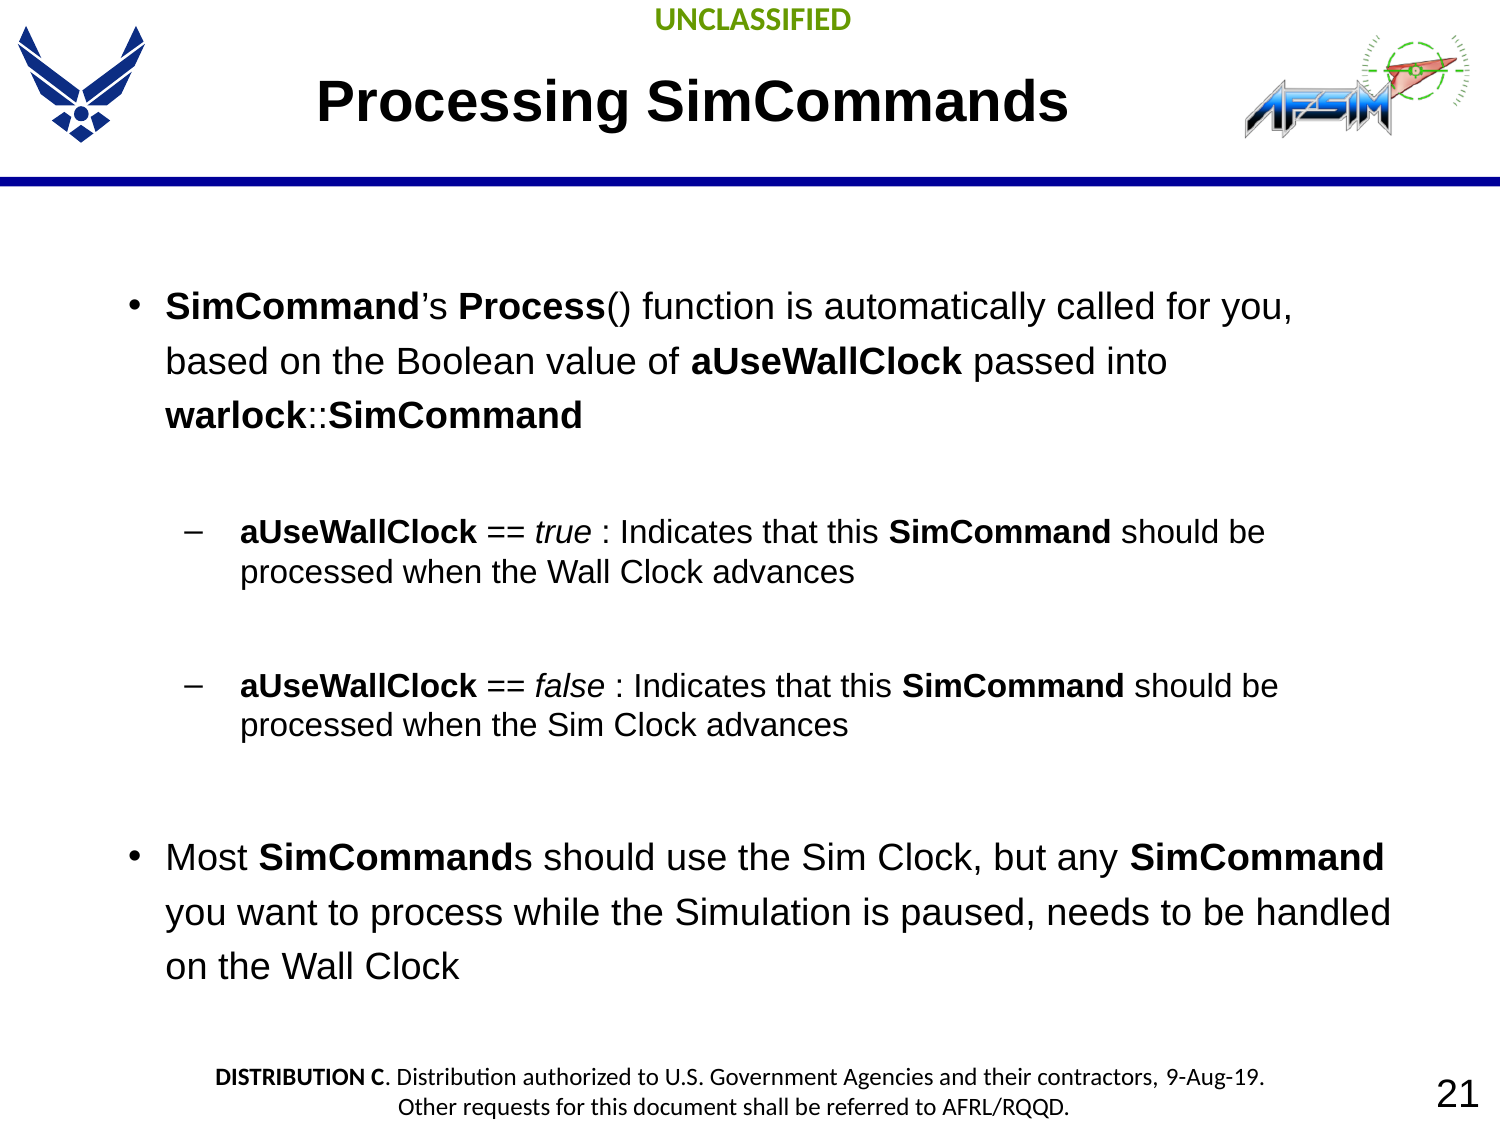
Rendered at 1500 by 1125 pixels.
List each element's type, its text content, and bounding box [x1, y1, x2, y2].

picture [1238, 22, 1483, 147]
title Processing SimCommands [150, 4, 1238, 193]
list SimCommand’s Process() function is automatically called for you, based on the Boolean value of aUseWallClock passed into warlock::SimCommand aUseWallClock == true : Indicates that this SimCommand should be processed when the Wall Clock advances aUseWallClock == false : Indicates that this SimCommand should be processed when the Sim Clock advances Most SimCommands should use the Sim Clock, but any SimCommand you want to process while the Simulation is paused, needs to be handled on the Wall Clock [75, 262, 1425, 1005]
